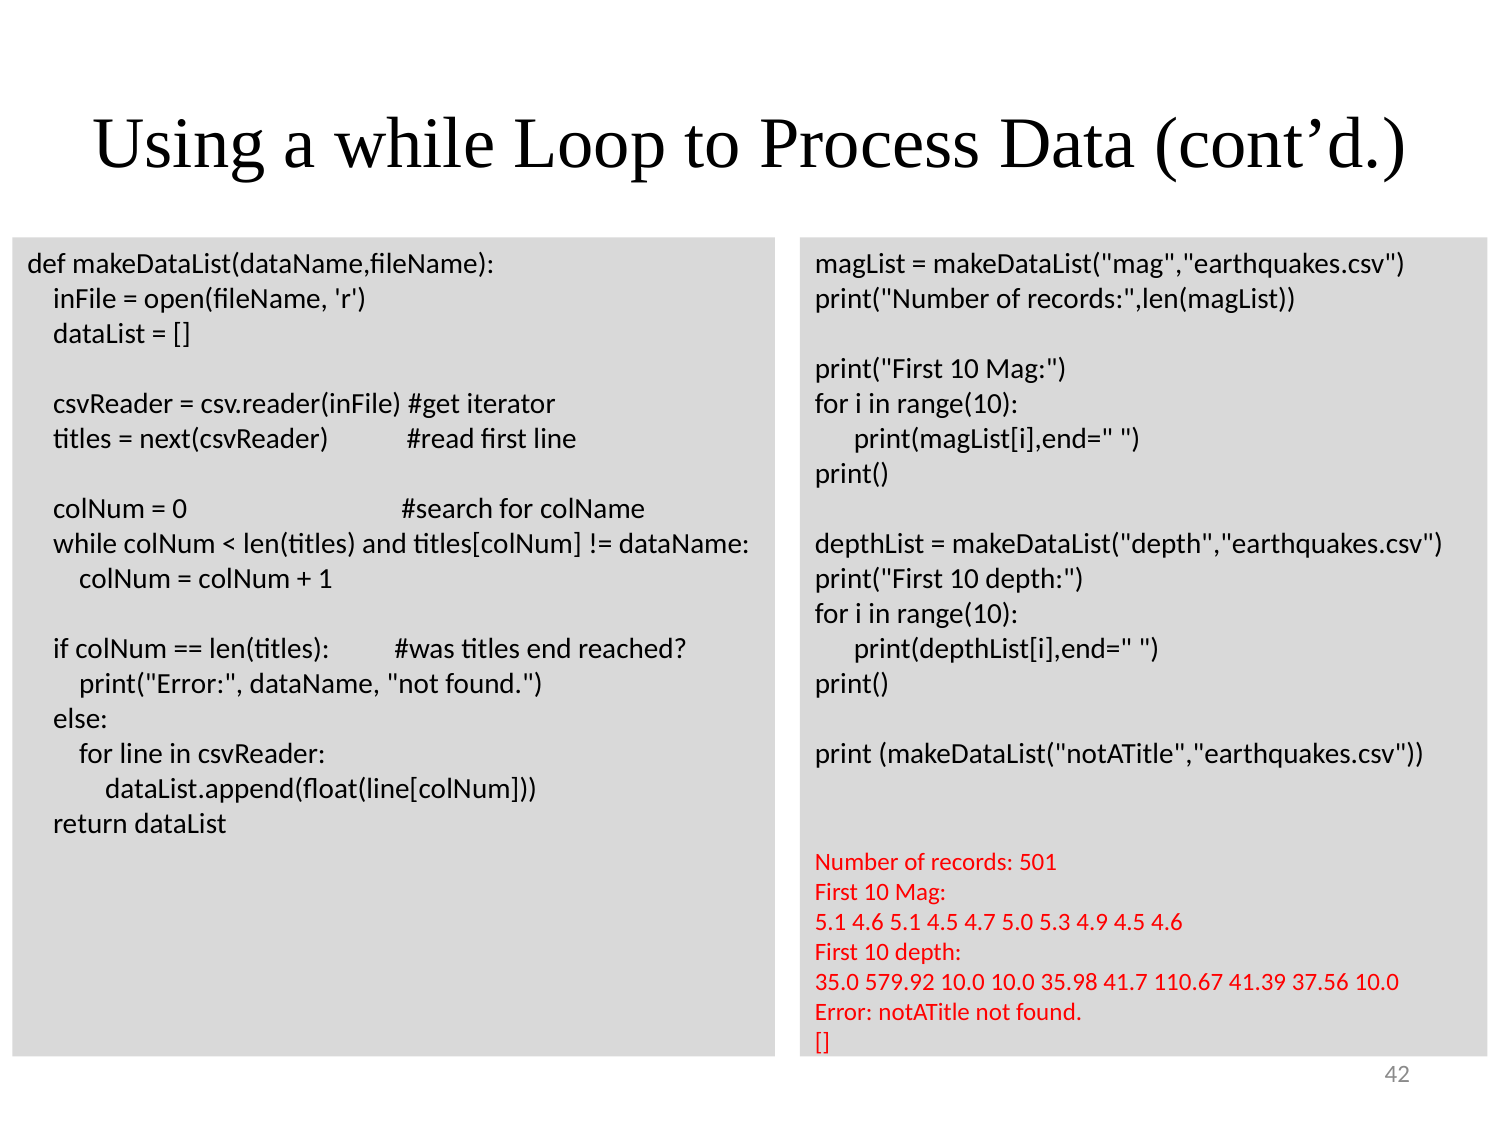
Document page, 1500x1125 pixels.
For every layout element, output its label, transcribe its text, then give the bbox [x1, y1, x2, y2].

title Using a while Loop to Process Data (cont’d.) [75, 45, 1425, 233]
text_box magList = makeDataList("mag","earthquakes.csv") print("Number of records:",len(magList)) print("First 10 Mag:") for i in range(10): print(magList[i],end=" ") print() depthList = makeDataList("depth","earthquakes.csv") print("First 10 depth:") for i in range(10): print(depthList[i],end=" ") print() print (makeDataList("notATitle","earthquakes.csv")) [799, 237, 1488, 838]
slide_number 42 [1074, 1063, 1425, 1103]
text_box Number of records: 501 First 10 Mag: 5.1 4.6 5.1 4.5 4.7 5.0 5.3 4.9 4.5 4.6 First 10 depth: 35.0 579.92 10.0 10.0 35.98 41.7 110.67 41.39 37.56 10.0 Error: notATitle not found. [] [799, 838, 1488, 1063]
text_box def makeDataList(dataName,fileName): inFile = open(fileName, 'r') dataList = [] csvReader = csv.reader(inFile) #get iterator titles = next(csvReader) #read first line colNum = 0 #search for colName while colNum < len(titles) and titles[colNum] != dataName: colNum = colNum + 1 if colNum == len(titles): #was titles end reached? print("Error:", dataName, "not found.") else: for line in csvReader: dataList.append(float(line[colNum])) return dataList [12, 237, 775, 1057]
